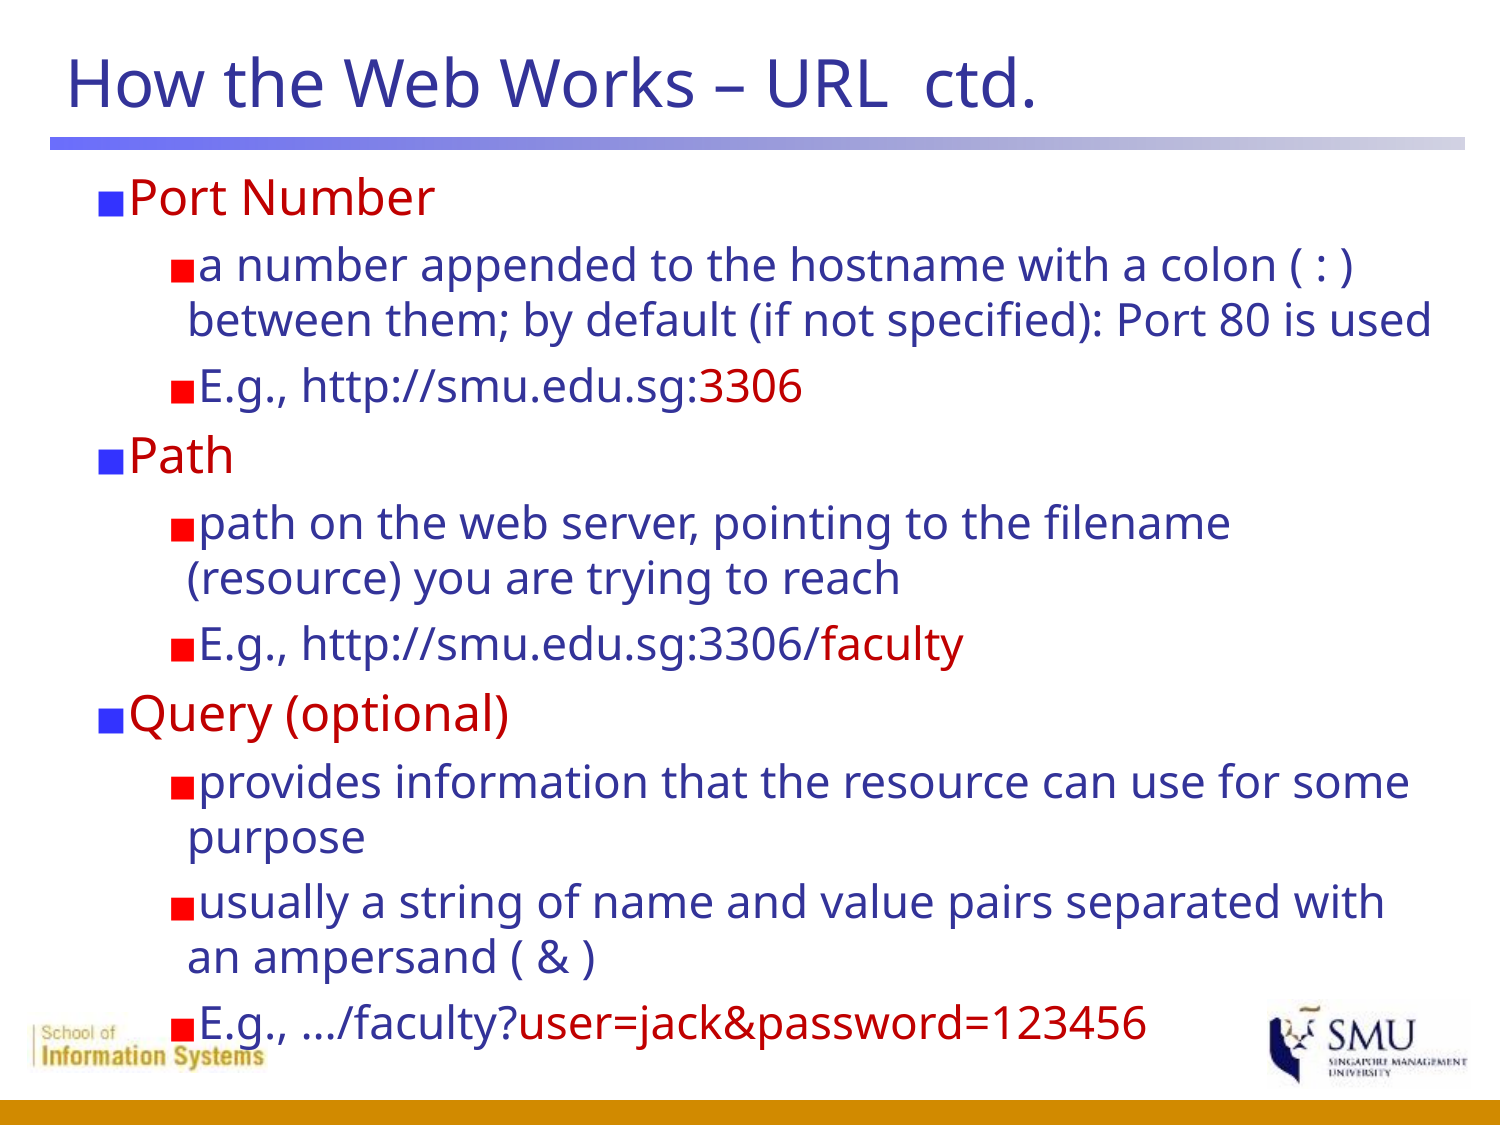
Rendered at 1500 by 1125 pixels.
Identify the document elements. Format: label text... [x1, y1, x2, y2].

title How the Web Works – URL ctd. [50, 24, 1463, 138]
picture [27, 1012, 268, 1073]
picture [1267, 999, 1471, 1089]
list Port Number a number appended to the hostname with a colon ( : ) between them; by default (if not specified): Port 80 is used E.g., http://smu.edu.sg:3306 Path path on the web server, pointing to the filename (resource) you are trying to reach E.g., http://smu.edu.sg:3306/faculty Query (optional) provides information that the resource can use for some purpose usually a string of name and value pairs separated with an ampersand ( & ) E.g., …/faculty?user=jack&password=123456 [50, 149, 1463, 1063]
